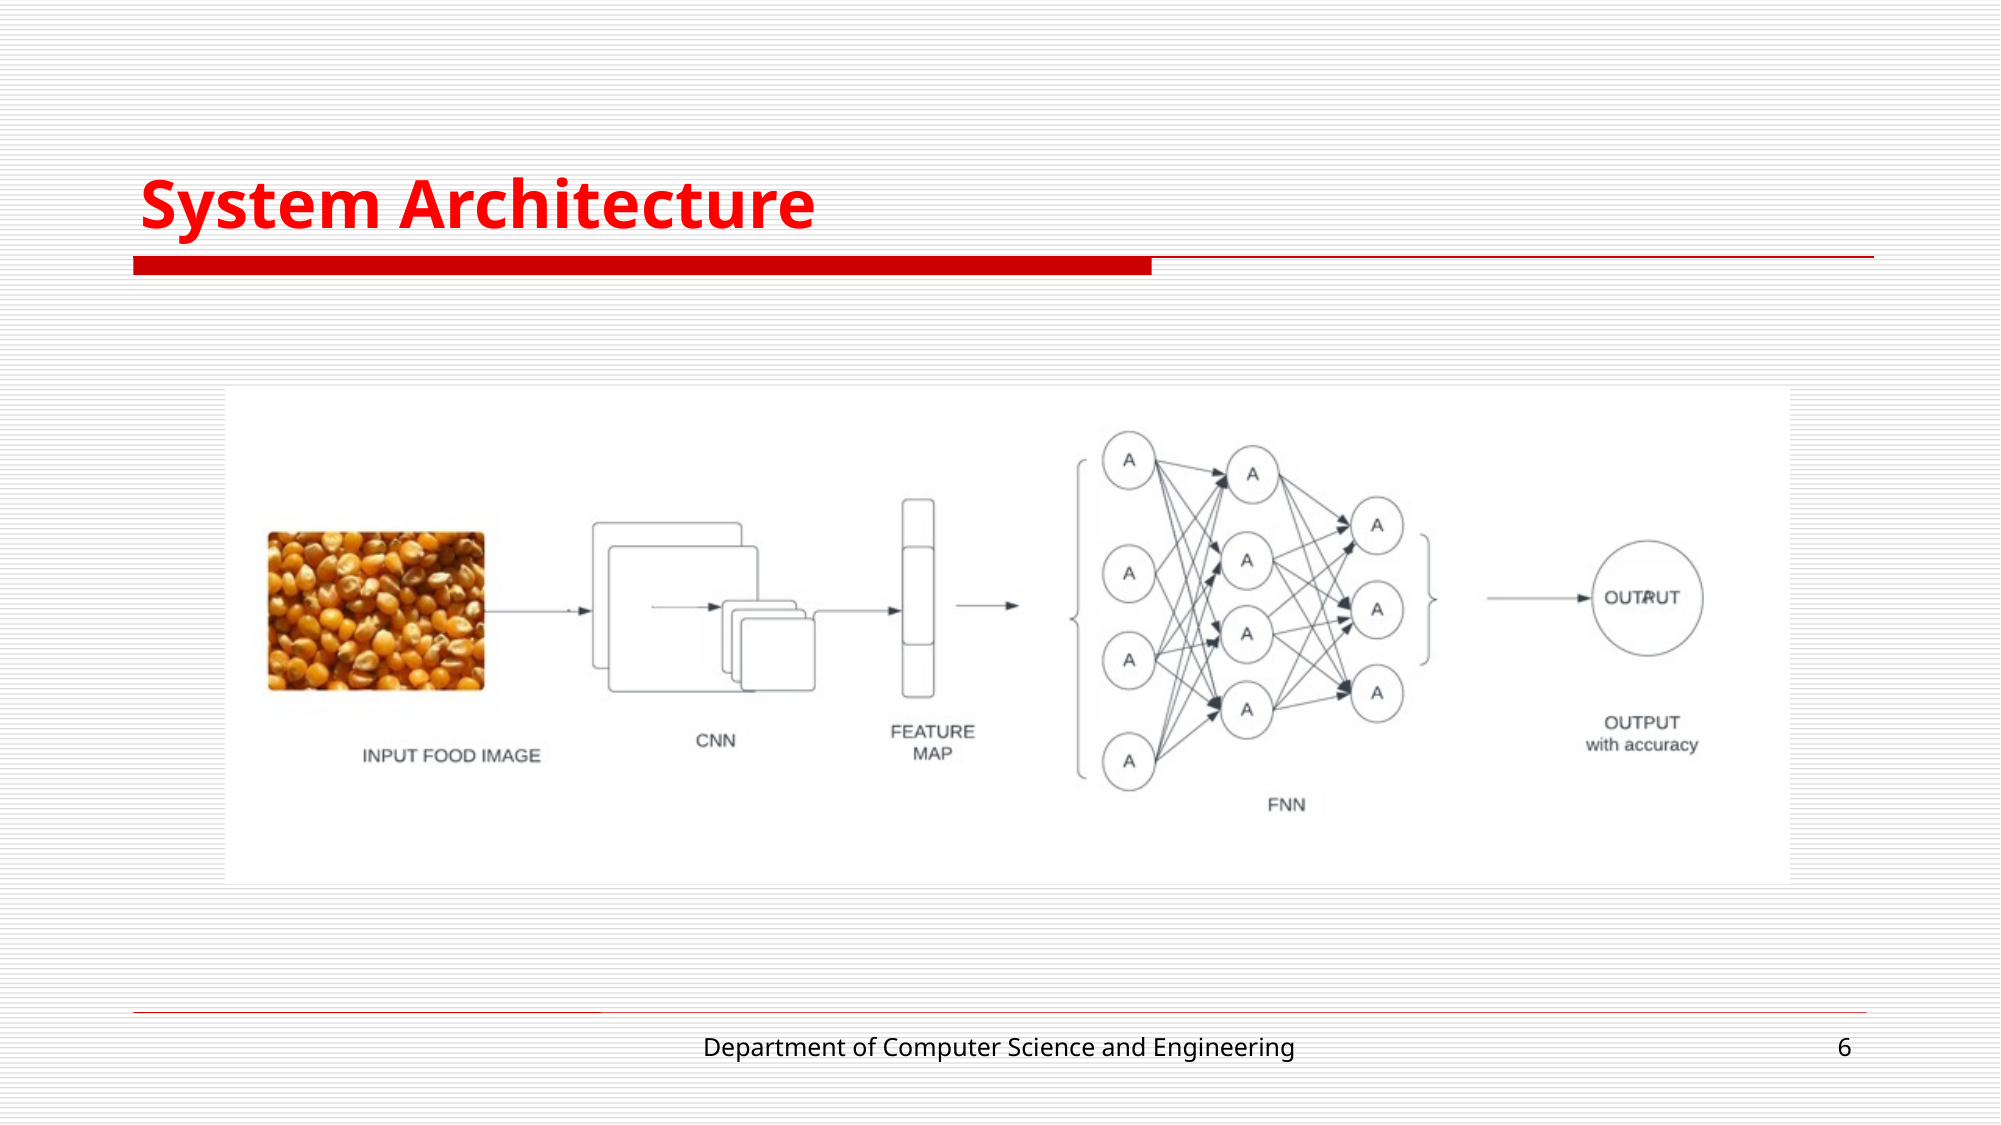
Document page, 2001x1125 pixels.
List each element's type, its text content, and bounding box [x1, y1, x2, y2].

footer Department of Computer Science and Engineering [683, 1024, 1317, 1103]
title System Architecture [125, 50, 1876, 250]
slide_number 6 [1433, 1024, 1867, 1103]
picture [0, 0, 2001, 1125]
list [123, 287, 1874, 988]
